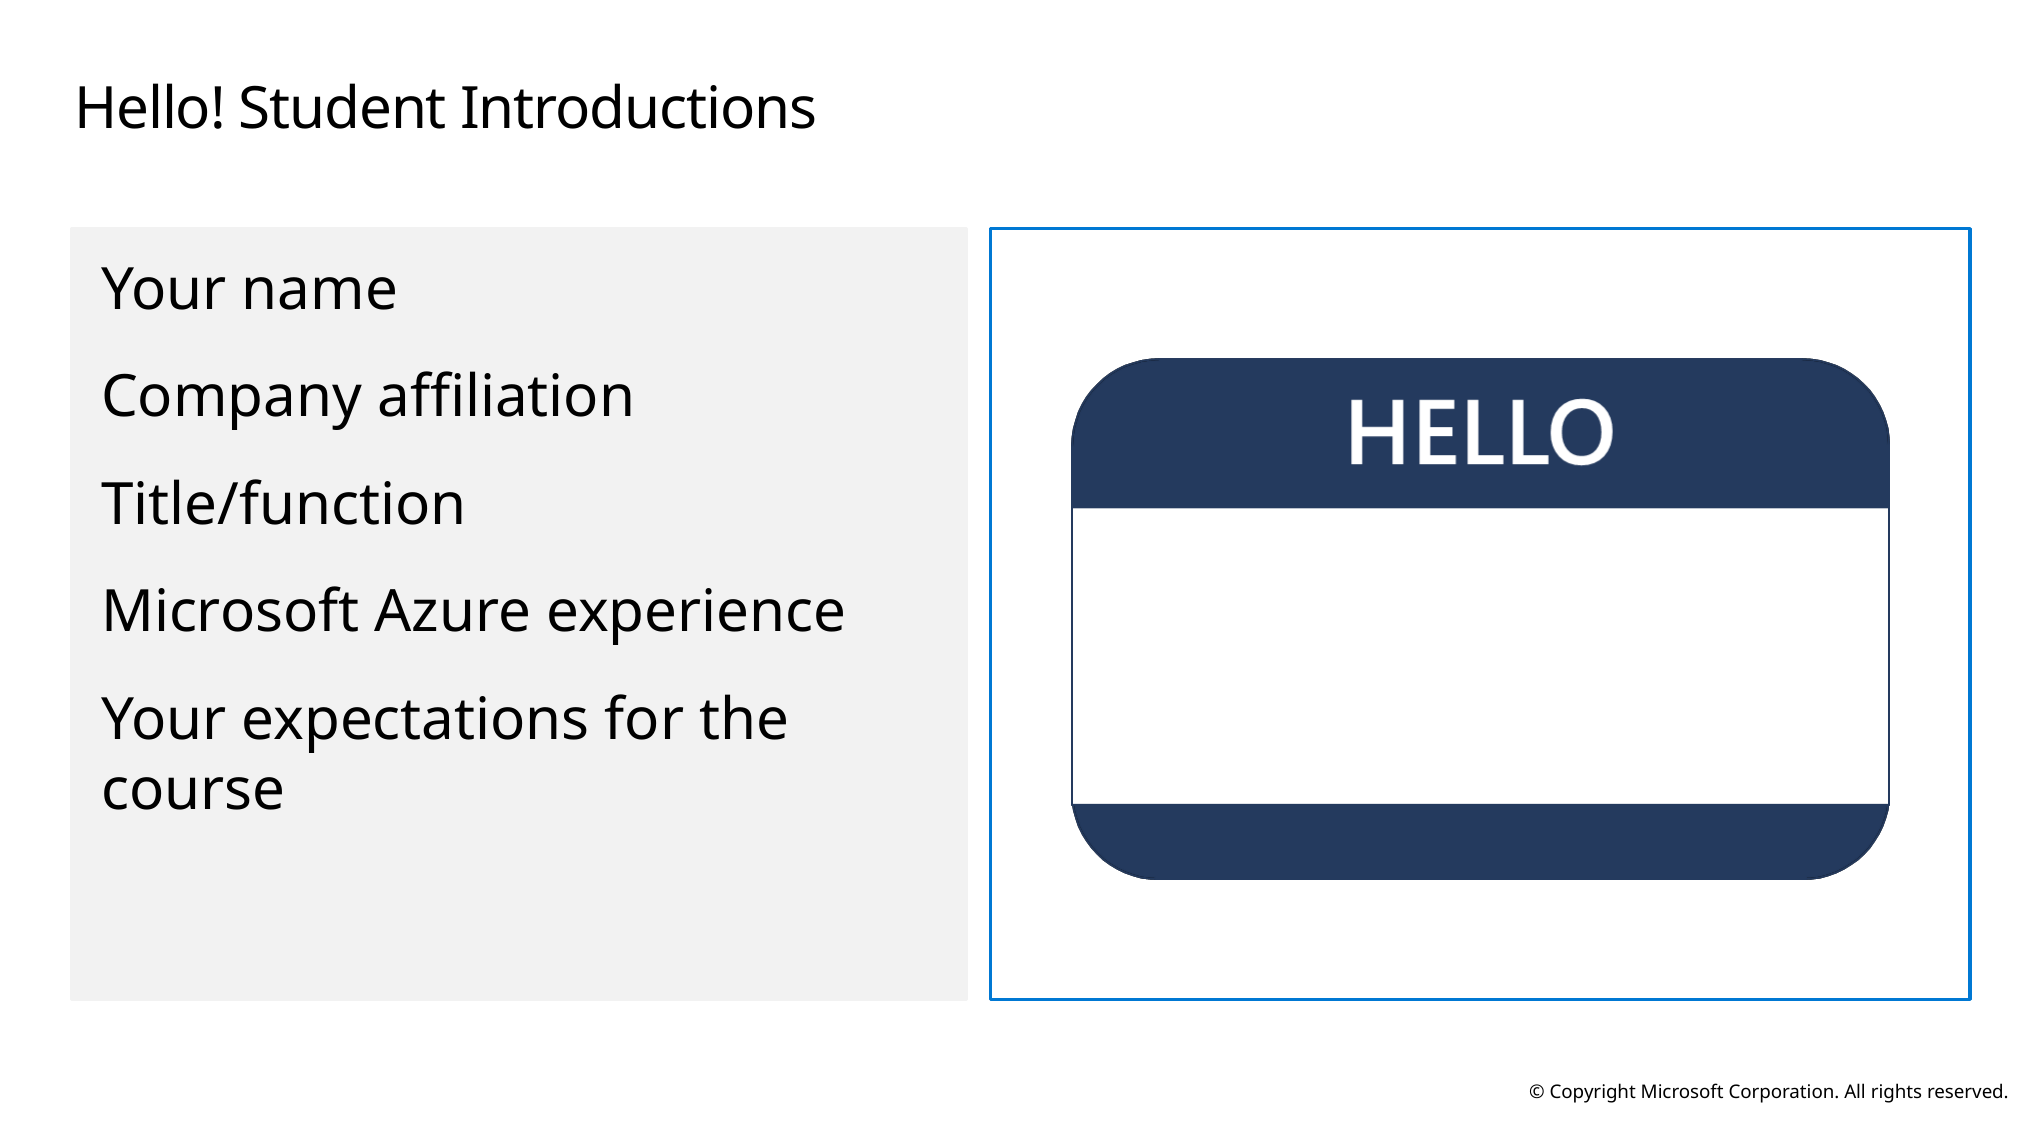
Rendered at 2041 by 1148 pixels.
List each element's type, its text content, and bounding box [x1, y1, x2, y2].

text_box Your name Company affiliation Title/function Microsoft Azure experience Your expectations for the course [71, 228, 967, 1000]
text_box [990, 228, 1971, 1000]
title Hello! Student Introductions [74, 73, 1967, 141]
picture [1070, 347, 1890, 881]
